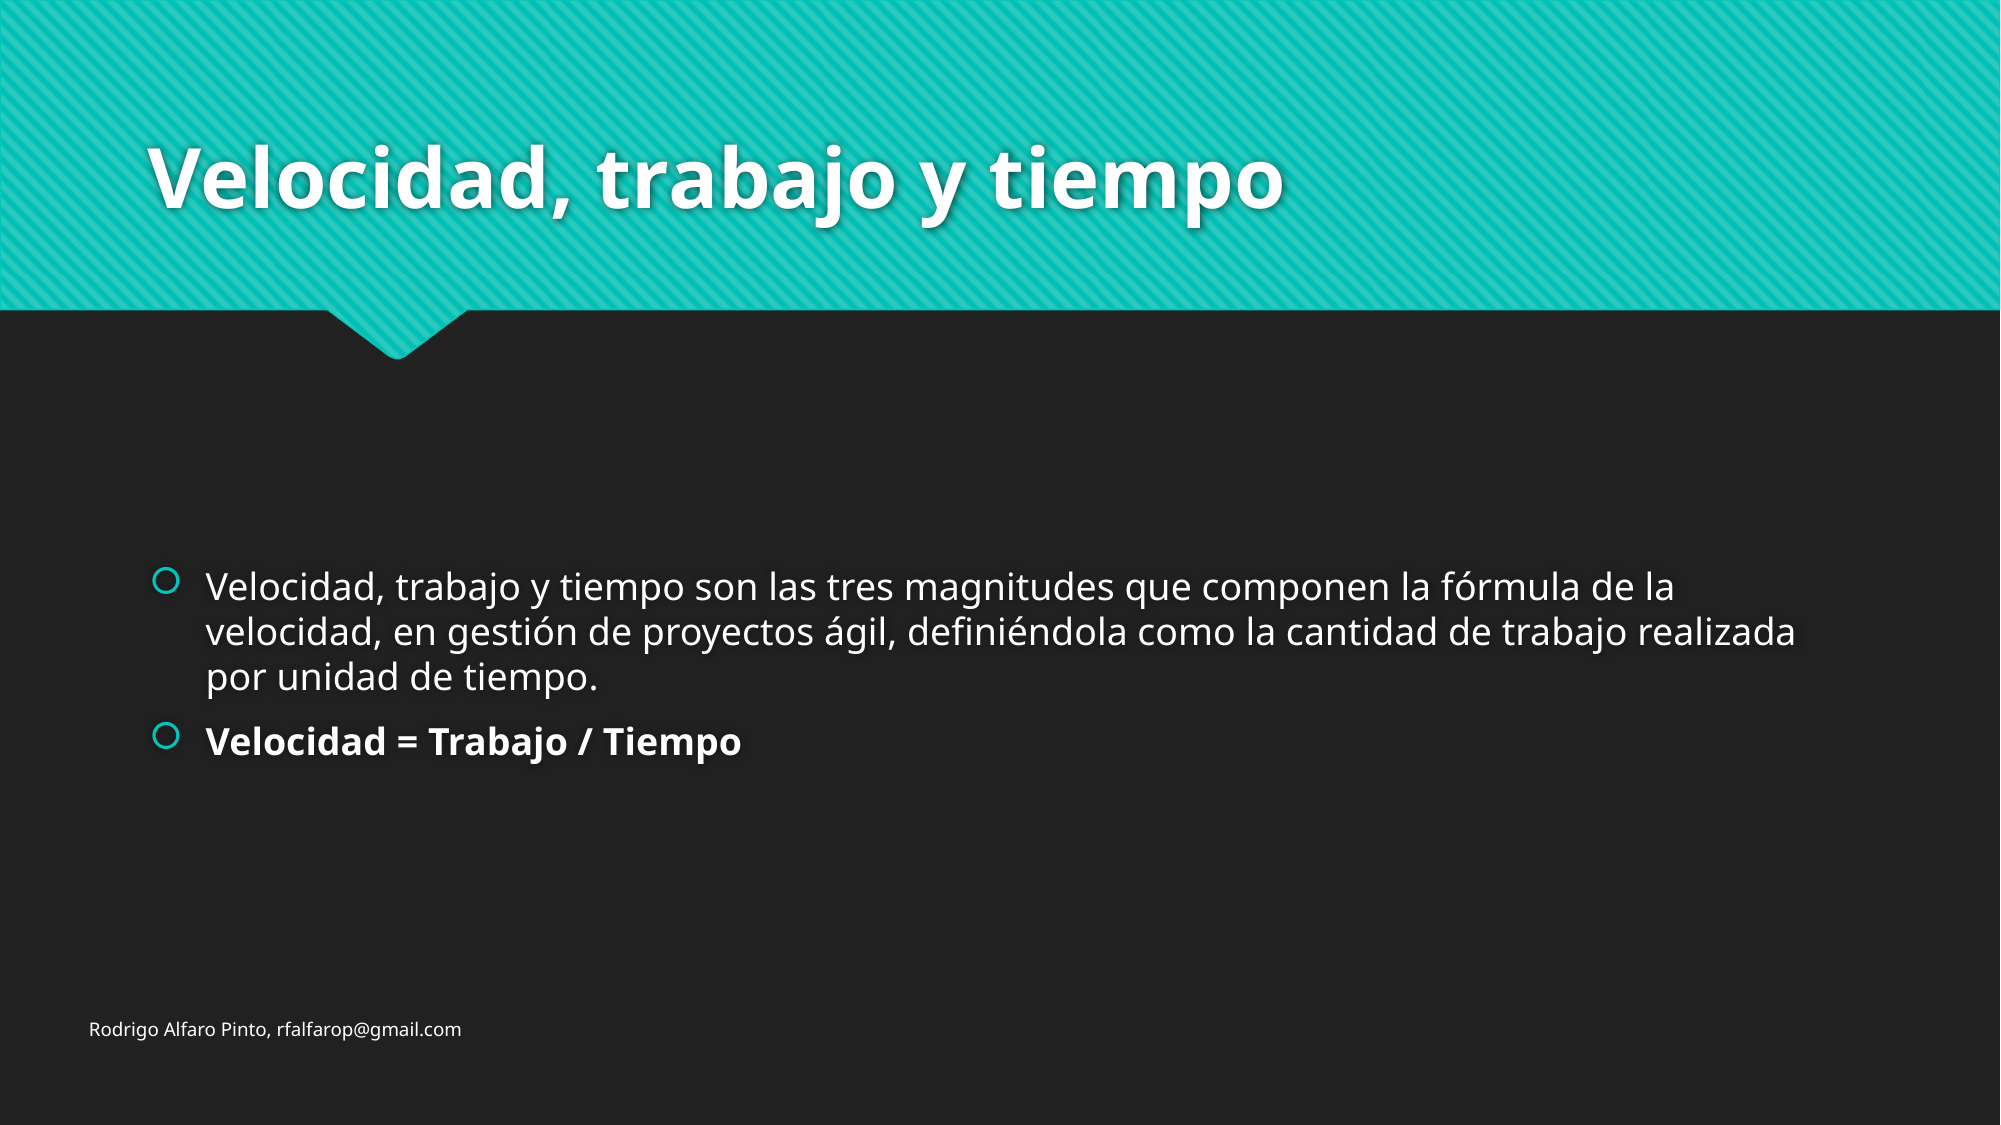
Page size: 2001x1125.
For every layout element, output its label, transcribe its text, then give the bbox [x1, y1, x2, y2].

list Velocidad, trabajo y tiempo son las tres magnitudes que componen la fórmula de la velocidad, en gestión de proyectos ágil, definiéndola como la cantidad de trabajo realizada por unidad de tiempo. Velocidad = Trabajo / Tiempo [134, 364, 1866, 962]
title Velocidad, trabajo y tiempo [132, 73, 1868, 233]
footer Rodrigo Alfaro Pinto, rfalfarop@gmail.com [74, 991, 1493, 1051]
